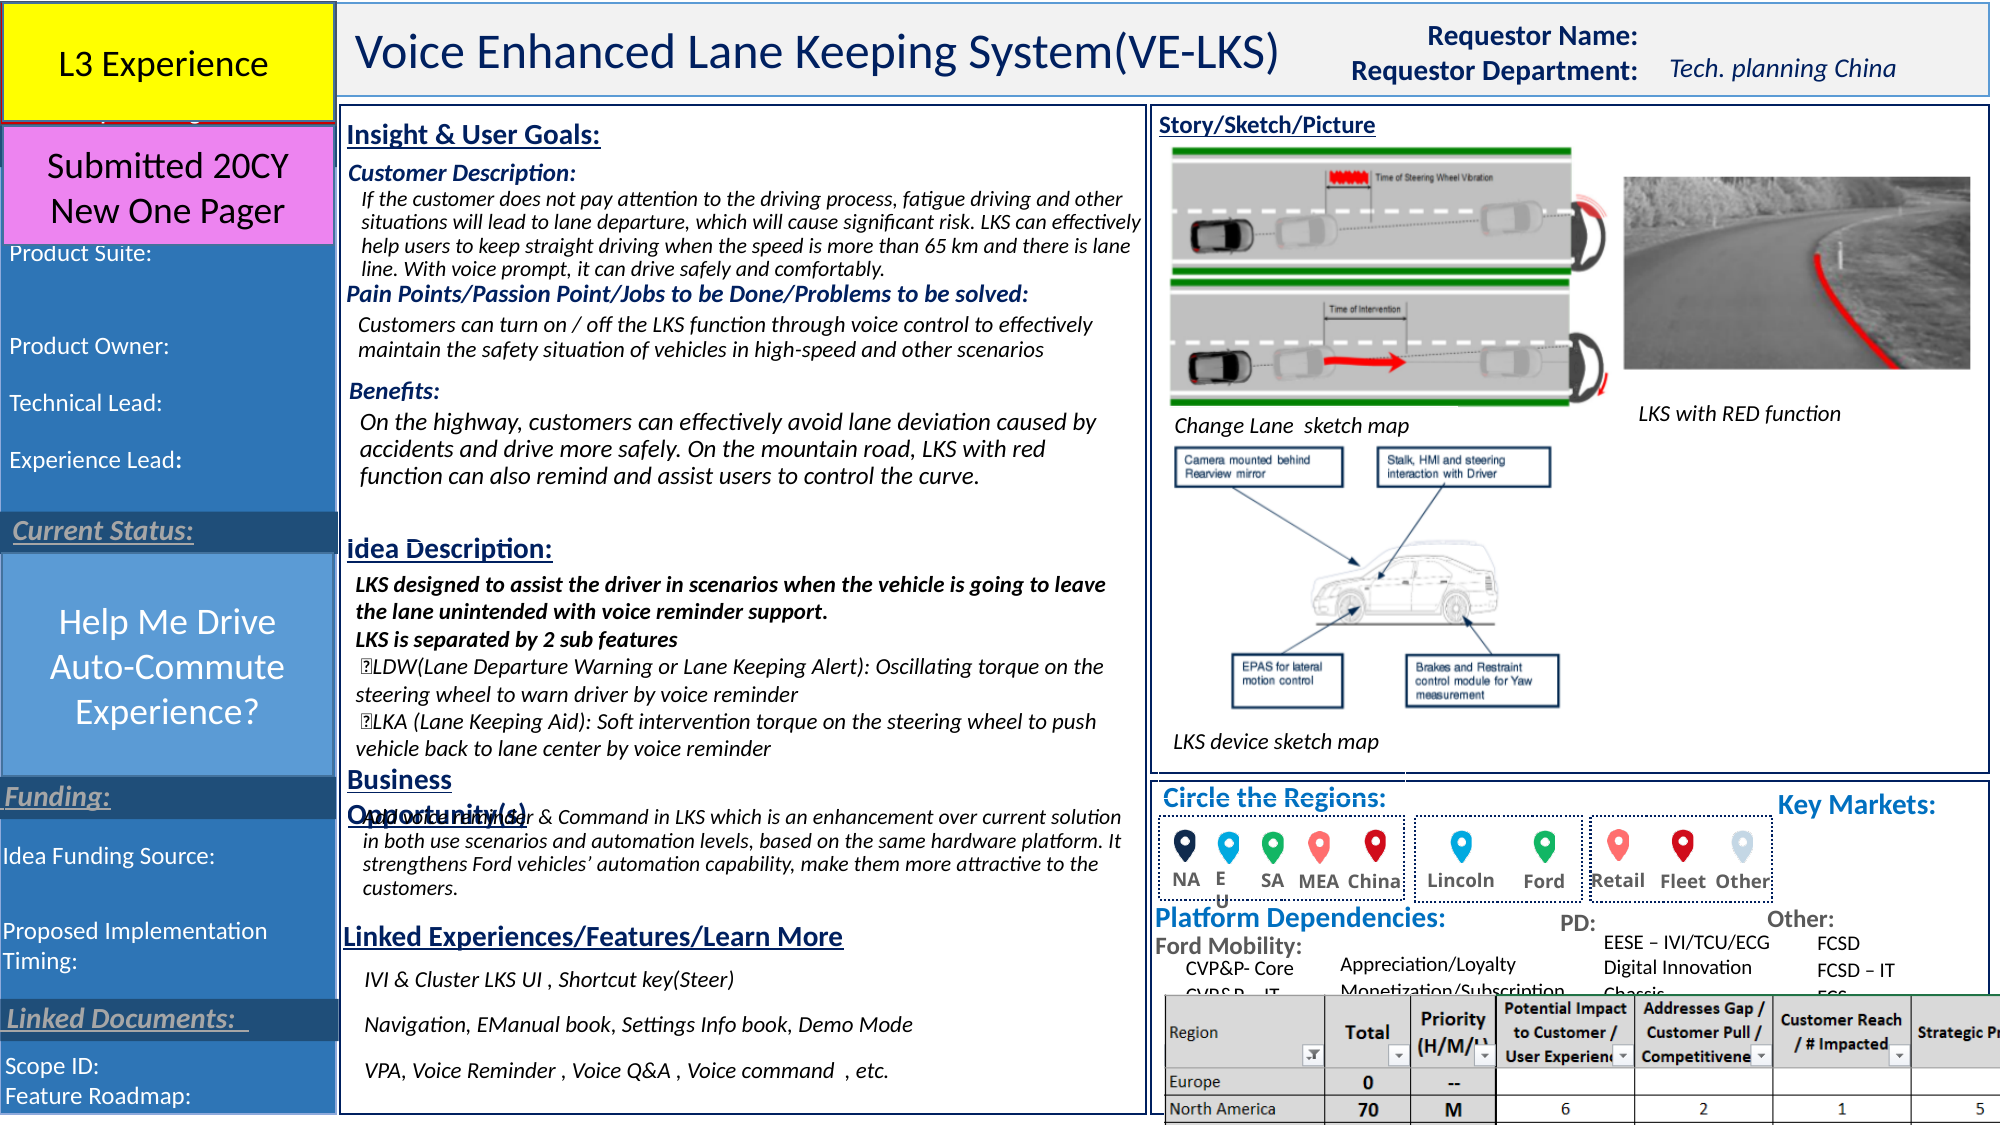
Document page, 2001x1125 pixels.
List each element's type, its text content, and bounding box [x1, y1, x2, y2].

list Customers can turn on / off the LKS function through voice control to effectively maintain the safety situation of vehicles in high-speed and other scenarios [343, 305, 1132, 402]
list IVI & Cluster LKS UI , Shortcut key(Steer) Navigation, EManual book, Settings Info book, Demo Mode VPA, Voice Reminder , Voice Q&A , Voice command , etc. [349, 959, 1135, 1099]
title Tech. planning China [1654, 17, 1974, 91]
text_box Change Lane sketch map [1159, 406, 1458, 484]
text_box LKS device sketch map [1158, 722, 1406, 799]
list LKS designed to assist the driver in scenarios when the vehicle is going to leave the lane unintended with voice reminder support. LKS is separated by 2 sub features LDW(Lane Departure Warning or Lane Keeping Alert): Oscillating torque on the steering wheel to warn driver by voice reminder LKA (Lane Keeping Aid): Soft intervention torque on the steering wheel to push vehicle back to lane center by voice reminder [340, 561, 1144, 768]
list Add voice reminder & Command in LKS which is an enhancement over current solution in both use scenarios and automation levels, based on the same hardware platform. It strengthens Ford vehicles’ automation capability, make them more attractive to the customers. [347, 798, 1139, 909]
text_box LKS with RED function [1623, 394, 1922, 471]
list If the customer does not pay attention to the driving process, fatigue driving and other situations will lead to lane departure, which will cause significant risk. LKS can effectively help users to keep straight driving when the speed is more than 65 km and there is lane line. With voice prompt, it can drive safely and comfortably. [346, 179, 1160, 300]
picture [1171, 441, 1566, 712]
picture [1618, 173, 1977, 375]
list On the highway, customers can effectively avoid lane deviation caused by accidents and drive more safely. On the mountain road, LKS with red function can also remind and assist users to control the curve. [344, 401, 1134, 543]
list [1161, 142, 1617, 412]
text_box L3 Experience [2, 2, 335, 122]
text_box Submitted 20CY New One Pager [2, 125, 335, 246]
list Voice Enhanced Lane Keeping System(VE-LKS) [340, 18, 1379, 82]
text_box Help Me Drive Auto-Commute Experience? [1, 552, 334, 777]
picture [1164, 994, 2000, 1125]
